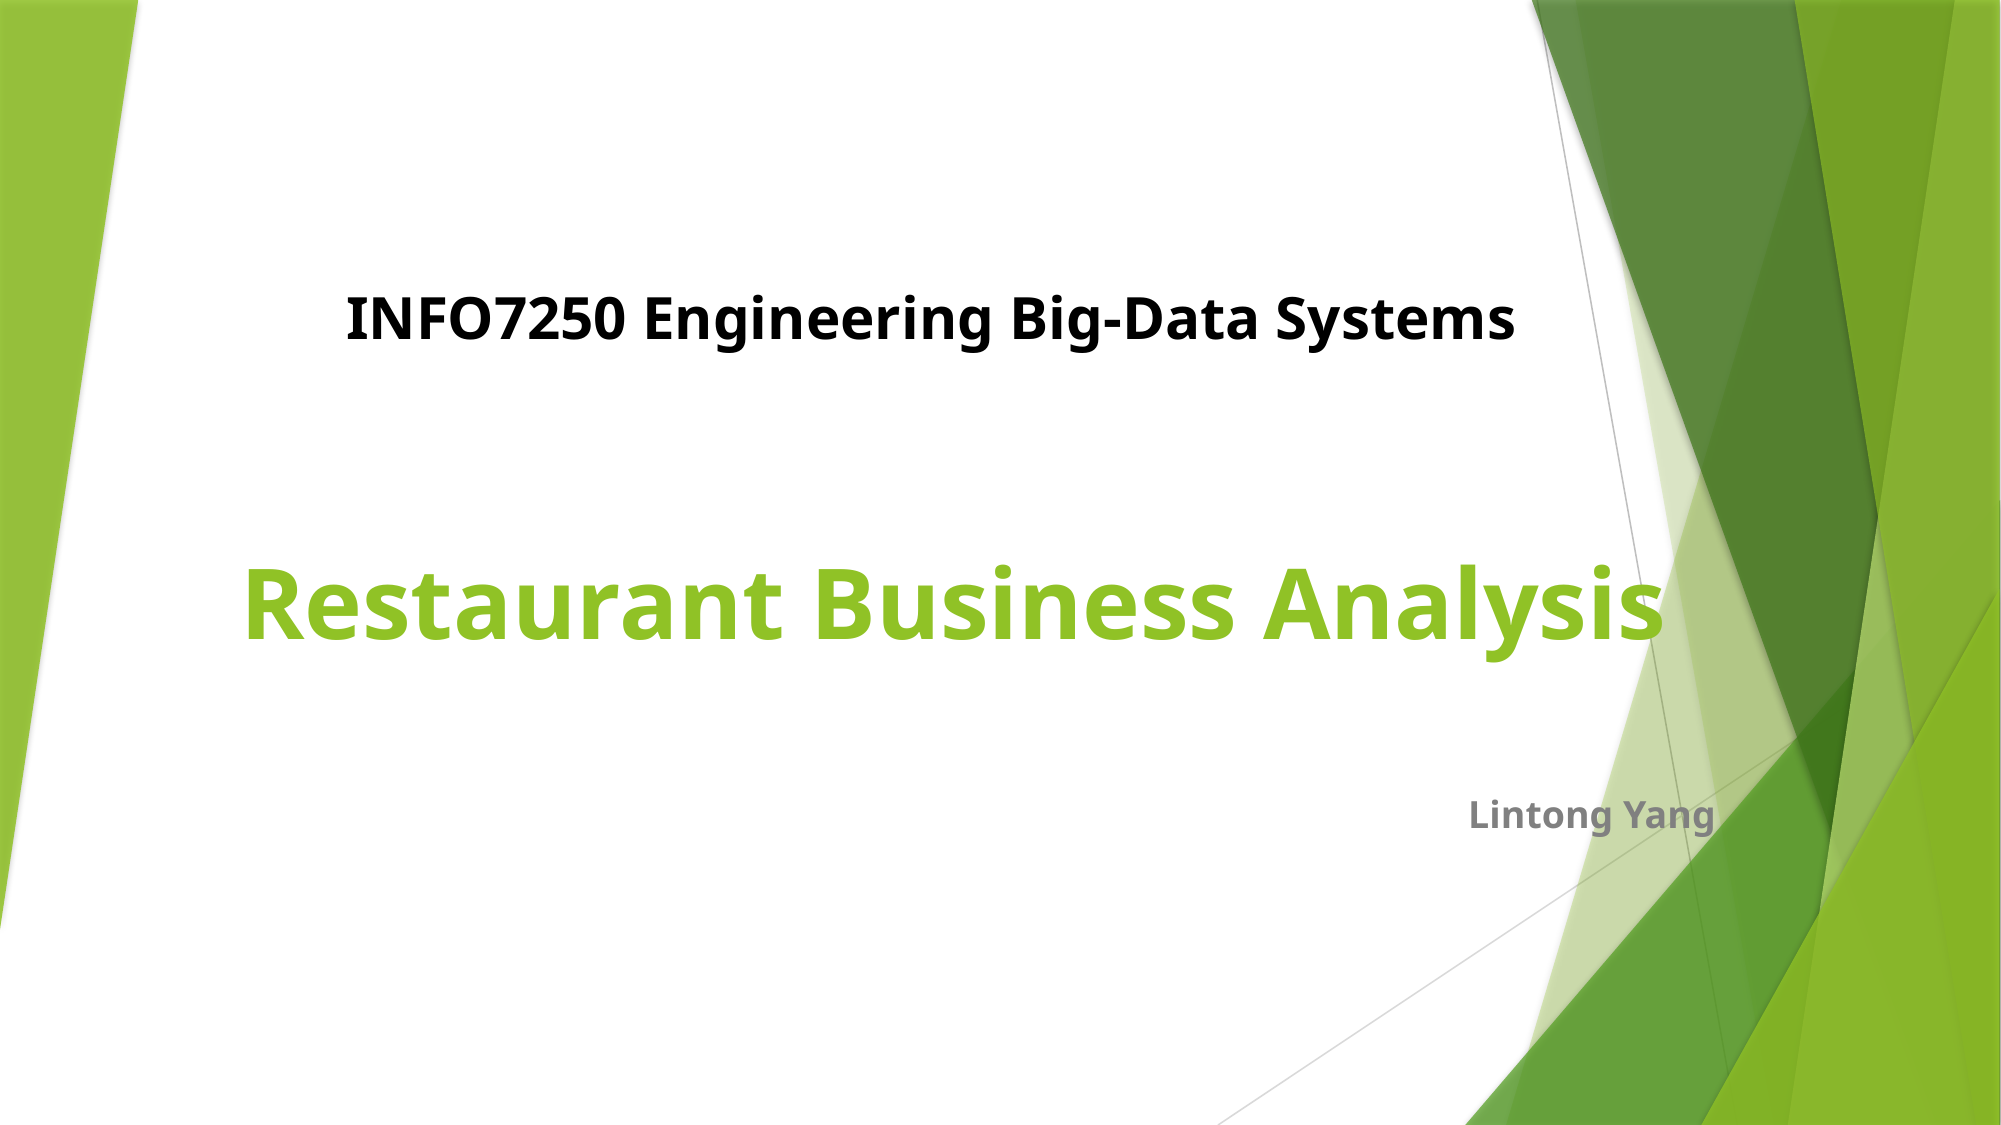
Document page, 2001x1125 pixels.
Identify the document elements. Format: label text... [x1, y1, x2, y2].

text_box INFO7250 Engineering Big-Data Systems [281, 274, 1581, 359]
subtitle Lintong Yang [231, 783, 1732, 962]
title Restaurant Business Analysis [181, 459, 1682, 784]
